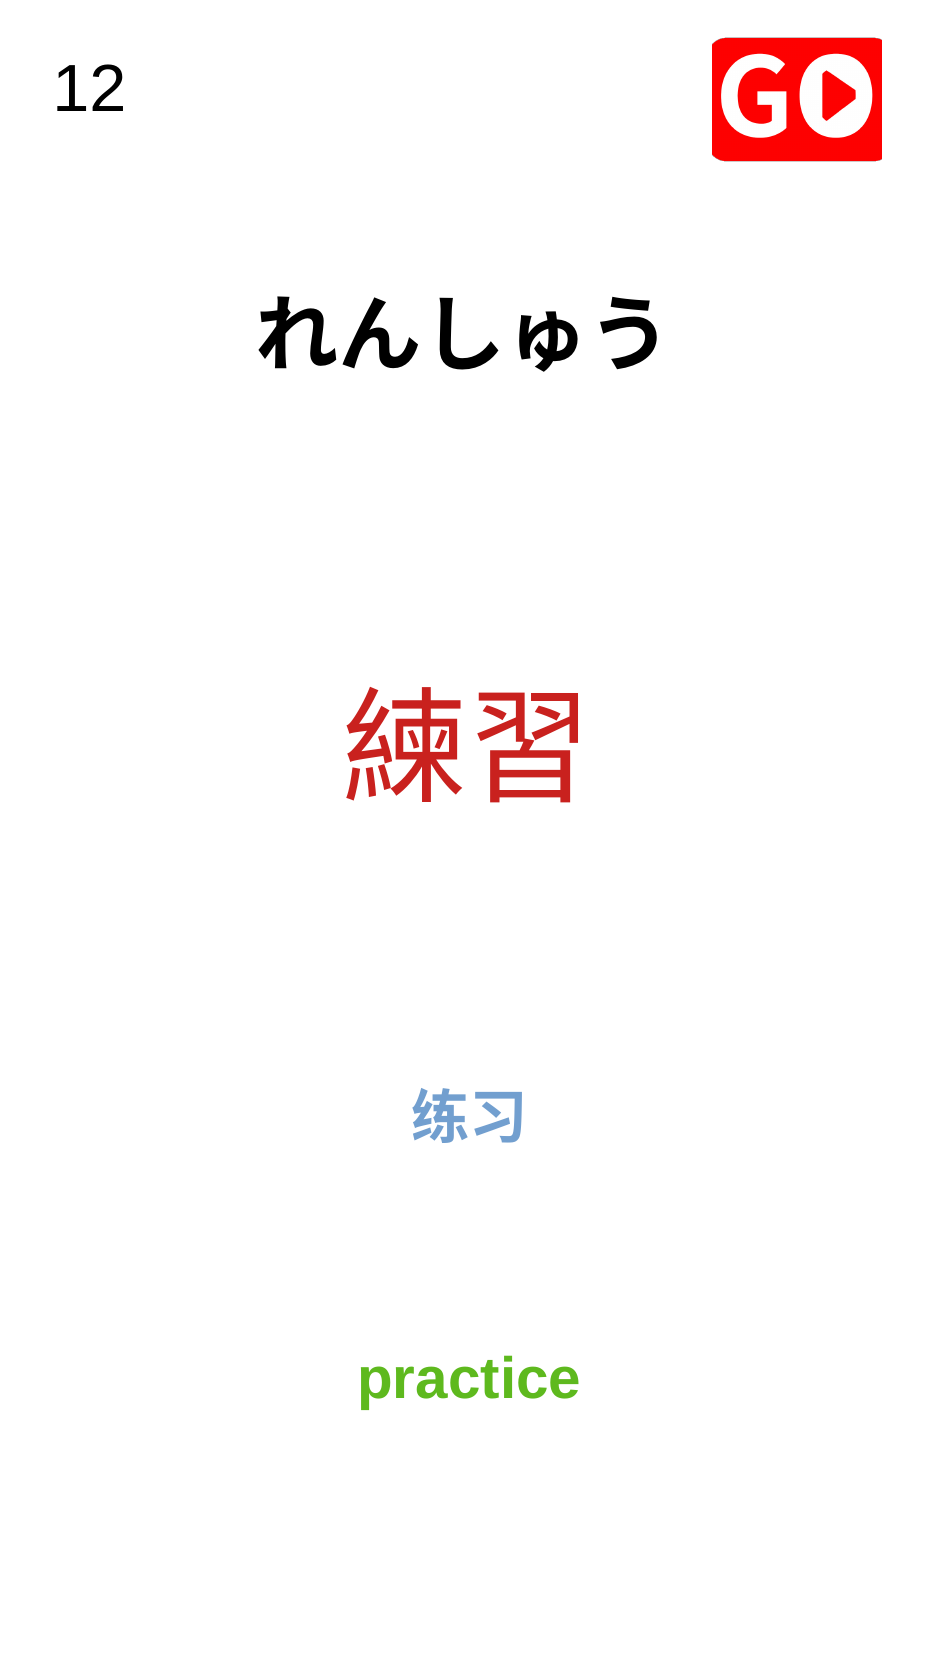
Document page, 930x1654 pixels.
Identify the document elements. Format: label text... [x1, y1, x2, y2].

text_box 練習 [37, 668, 898, 816]
text_box practice [39, 1301, 900, 1450]
text_box 练习 [39, 1041, 900, 1189]
text_box れんしゅう [33, 257, 894, 405]
text_box 12 [37, 37, 710, 132]
picture [712, 37, 882, 162]
